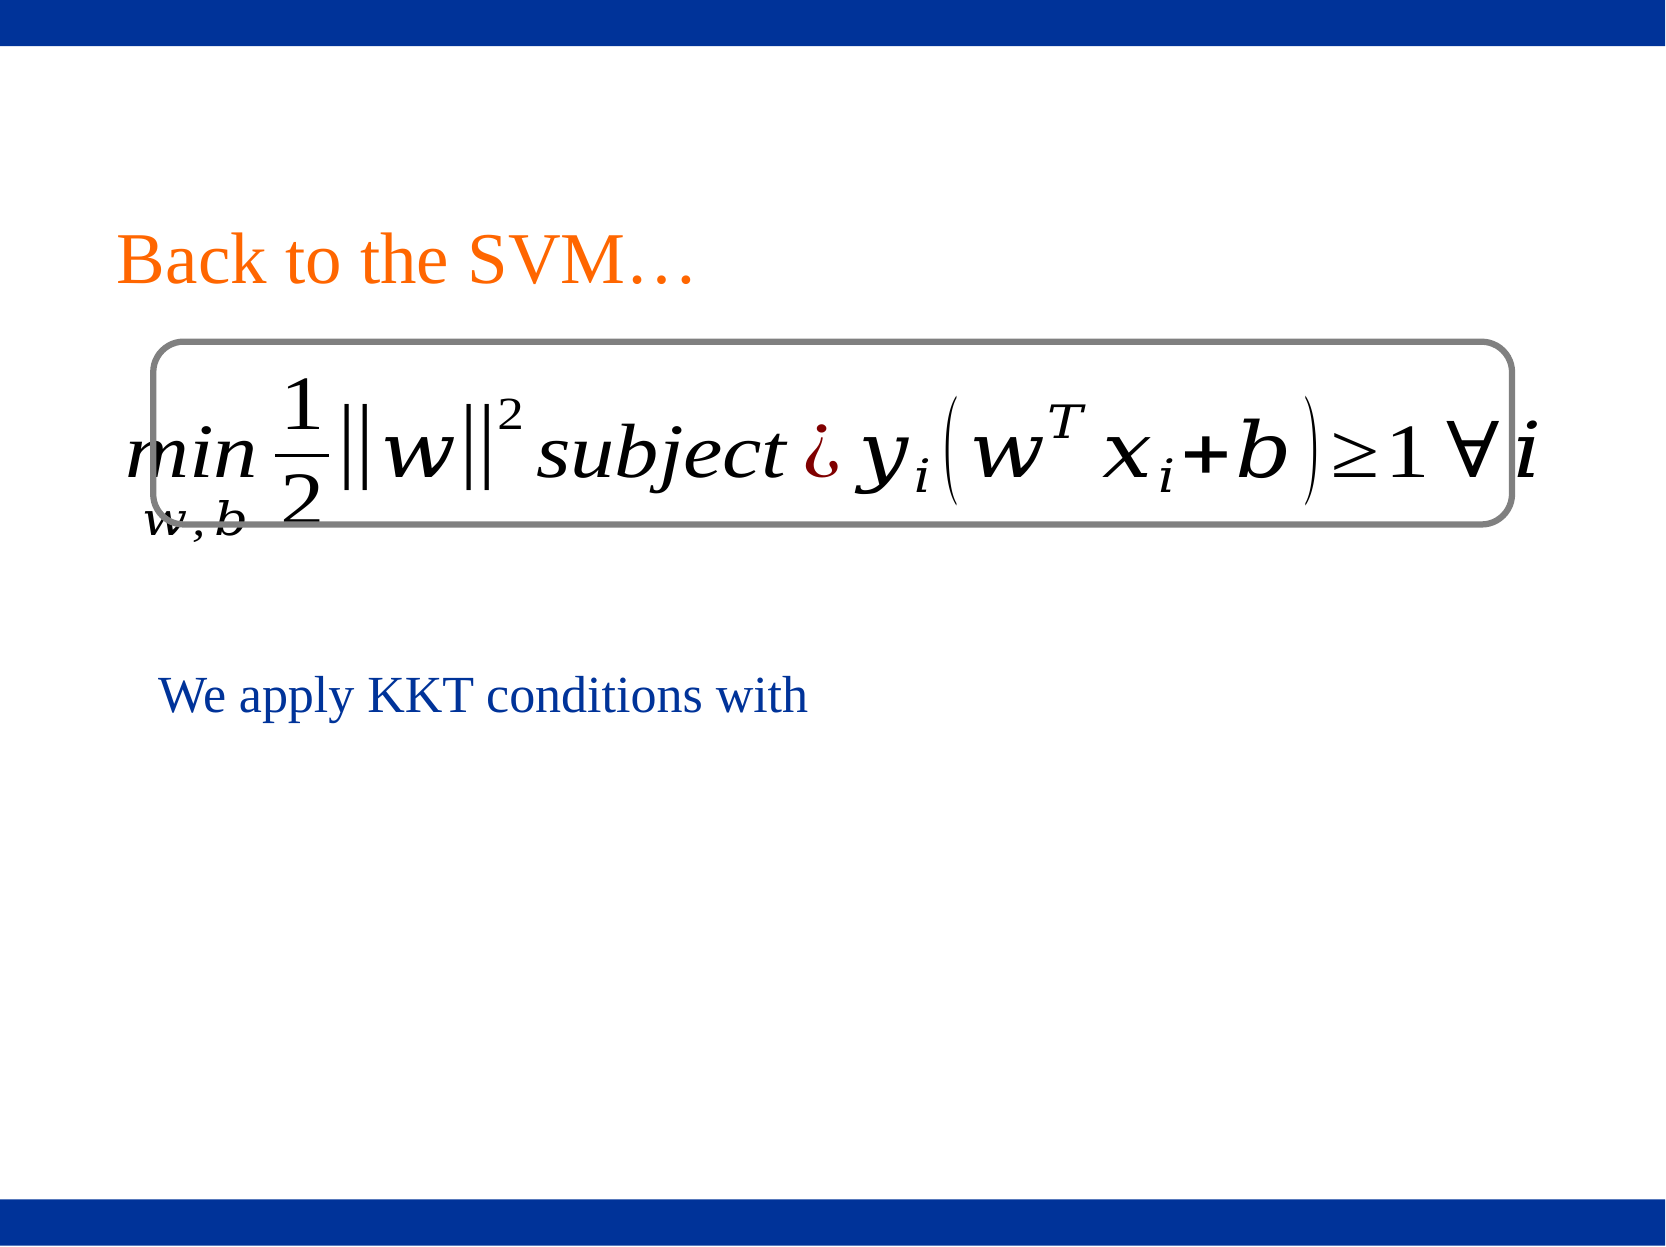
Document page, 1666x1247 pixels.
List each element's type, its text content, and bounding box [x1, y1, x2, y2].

title Back to the SVM… [100, 150, 1288, 358]
footer [575, 1151, 1103, 1235]
text_box [153, 341, 1513, 525]
